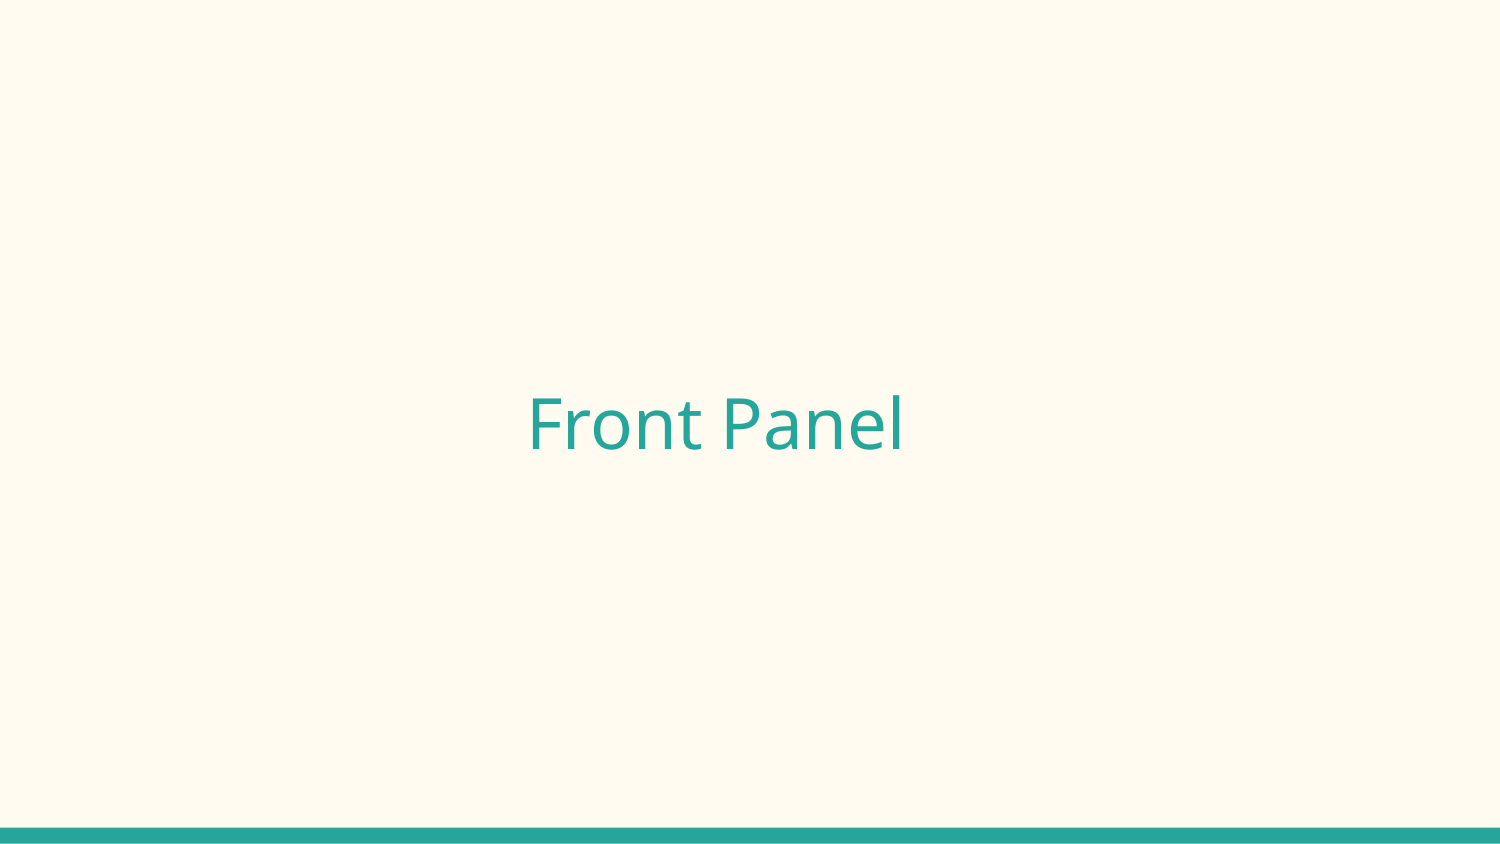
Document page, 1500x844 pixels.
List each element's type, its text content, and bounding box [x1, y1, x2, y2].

text_box Front Panel [510, 363, 989, 479]
